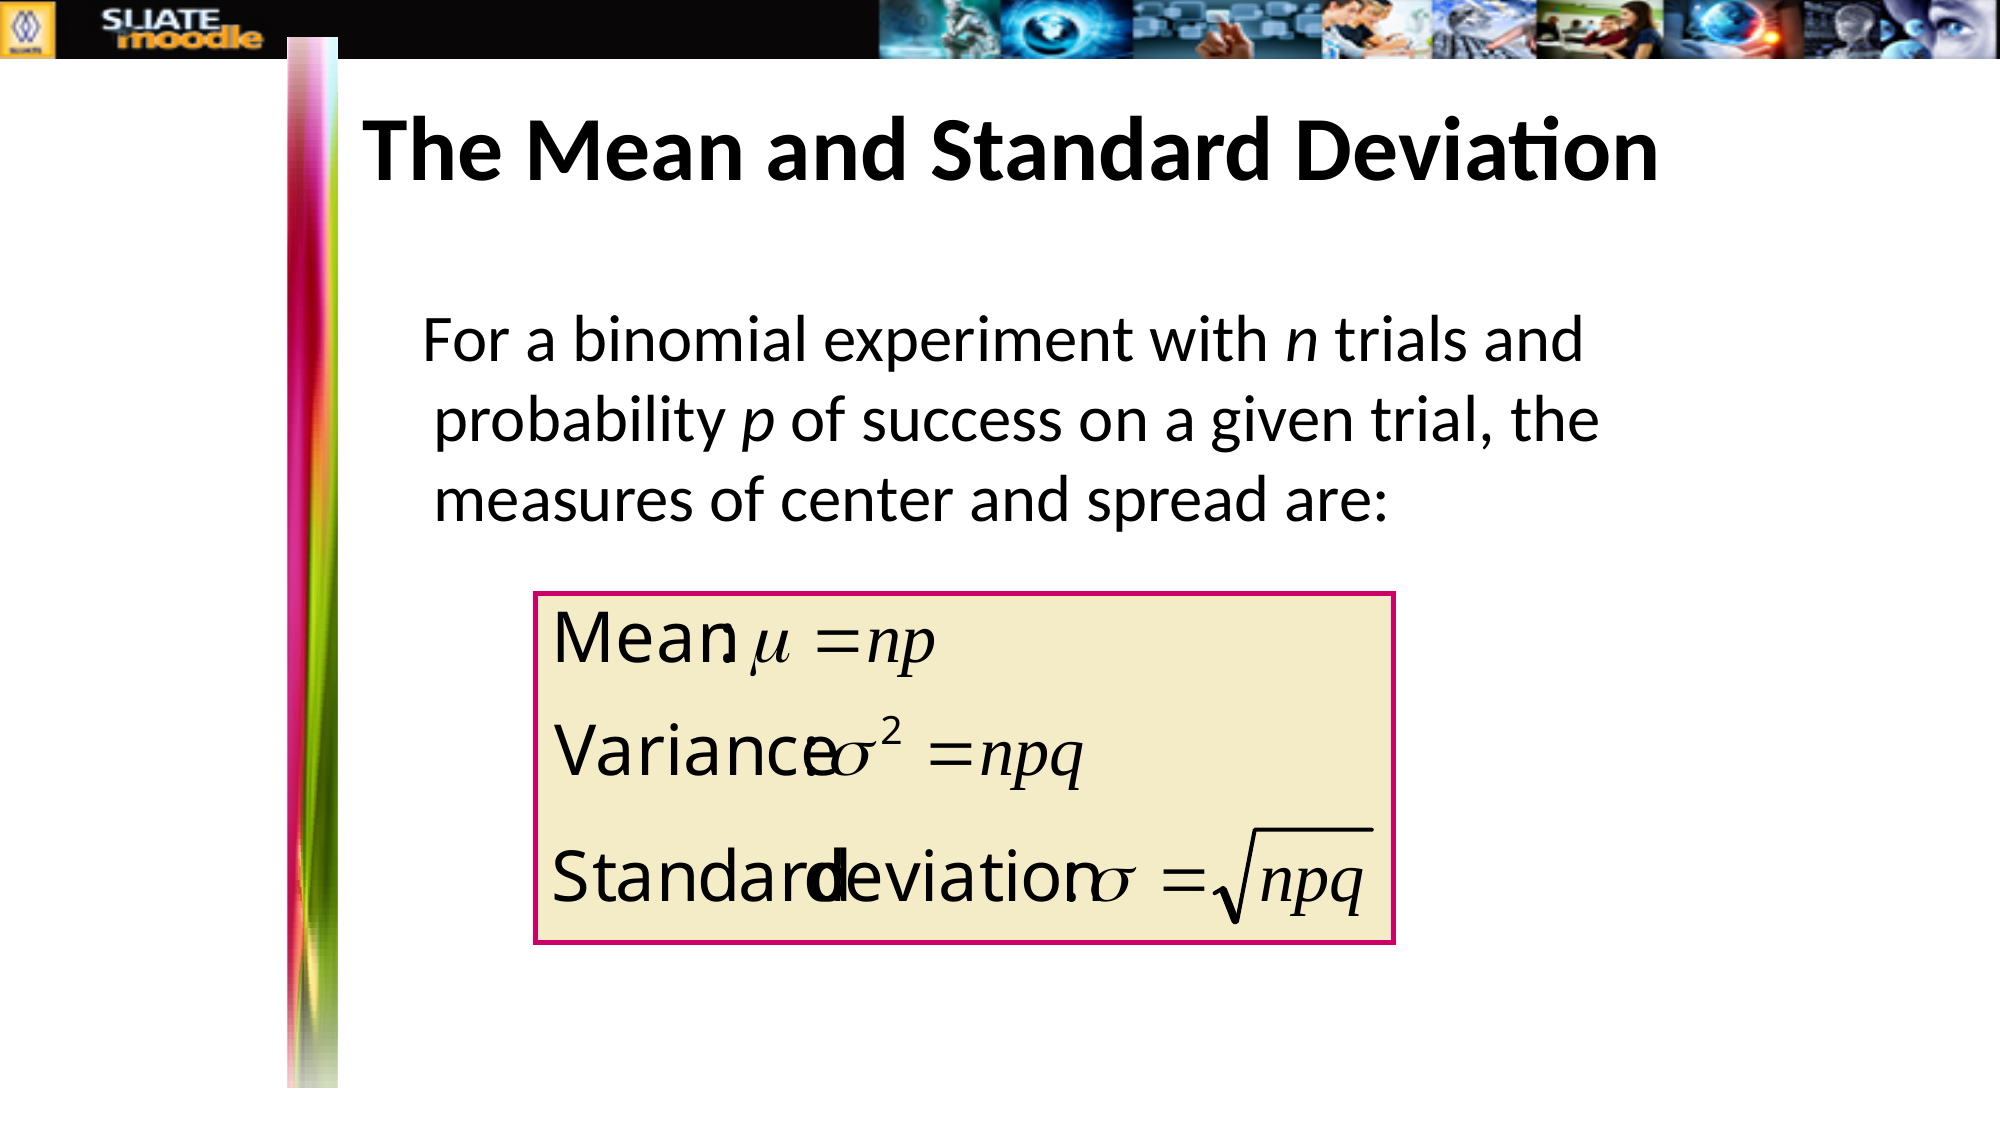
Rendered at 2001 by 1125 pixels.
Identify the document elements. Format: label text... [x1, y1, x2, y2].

title The Mean and Standard Deviation [341, 50, 1700, 238]
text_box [537, 595, 1392, 941]
picture [0, 0, 2000, 1088]
list For a binomial experiment with n trials and probability p of success on a given trial, the measures of center and spread are: [362, 287, 1713, 575]
